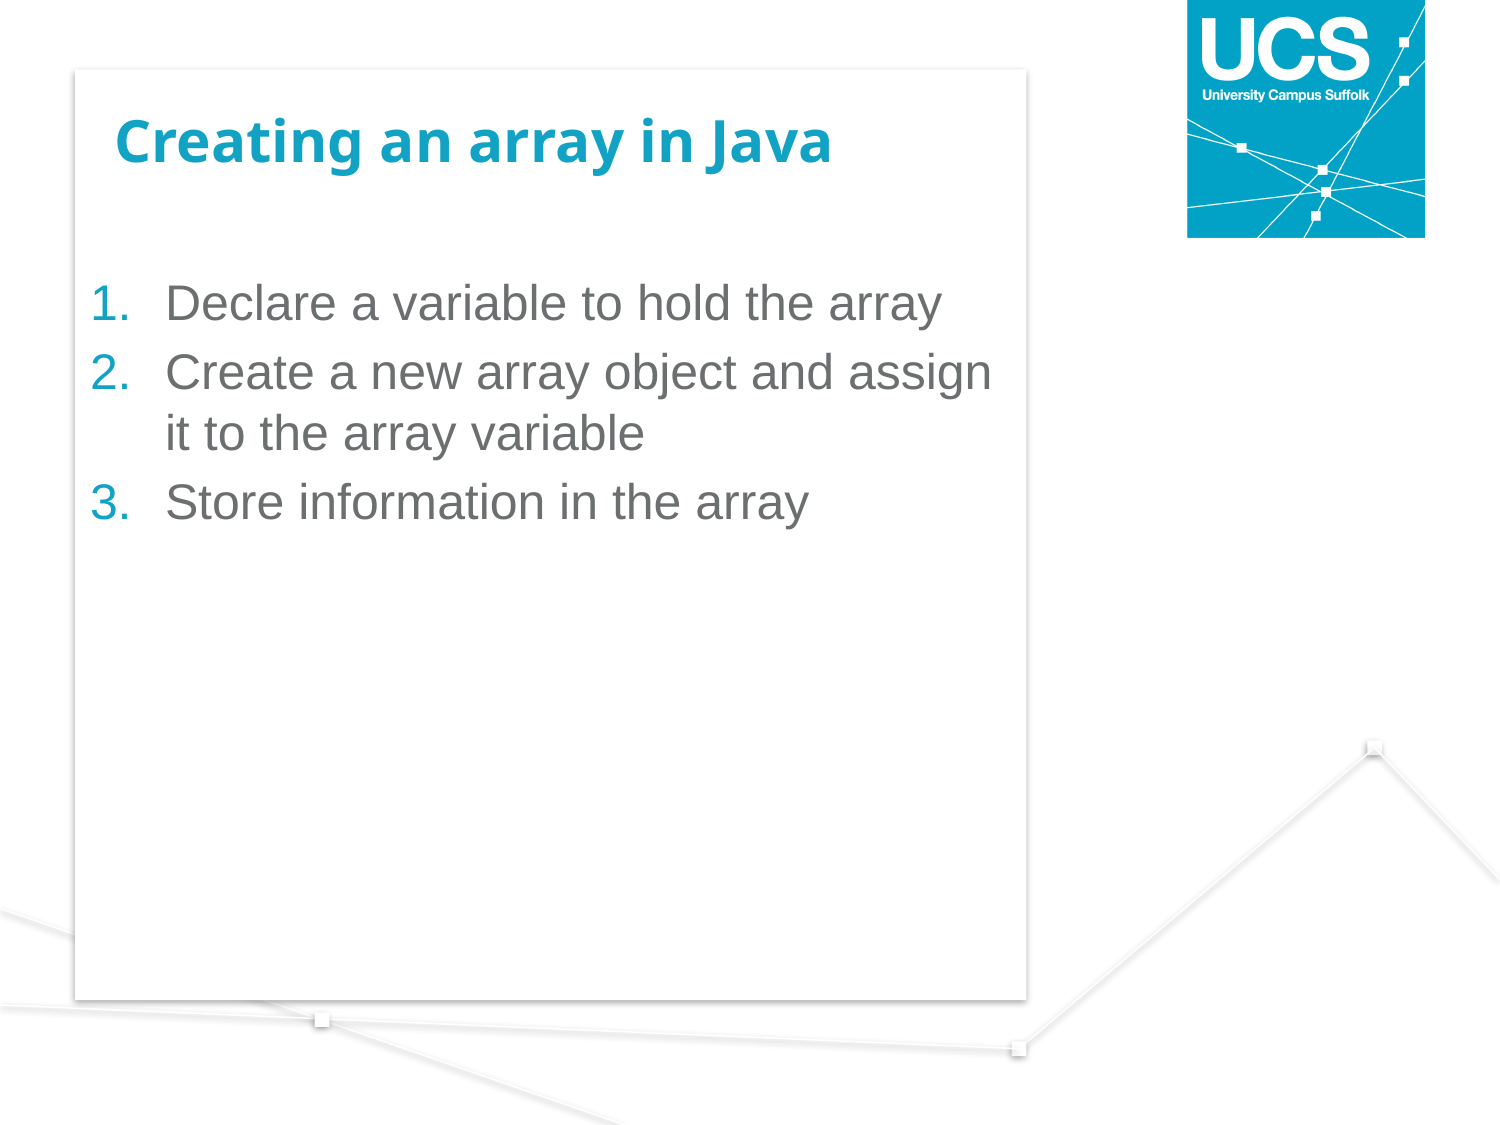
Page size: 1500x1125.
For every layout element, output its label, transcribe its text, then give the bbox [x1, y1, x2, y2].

title Creating an array in Java [99, 44, 1012, 233]
picture [1187, 0, 1425, 238]
list Declare a variable to hold the array Create a new array object and assign it to the array variable Store information in the array [74, 262, 1012, 1006]
